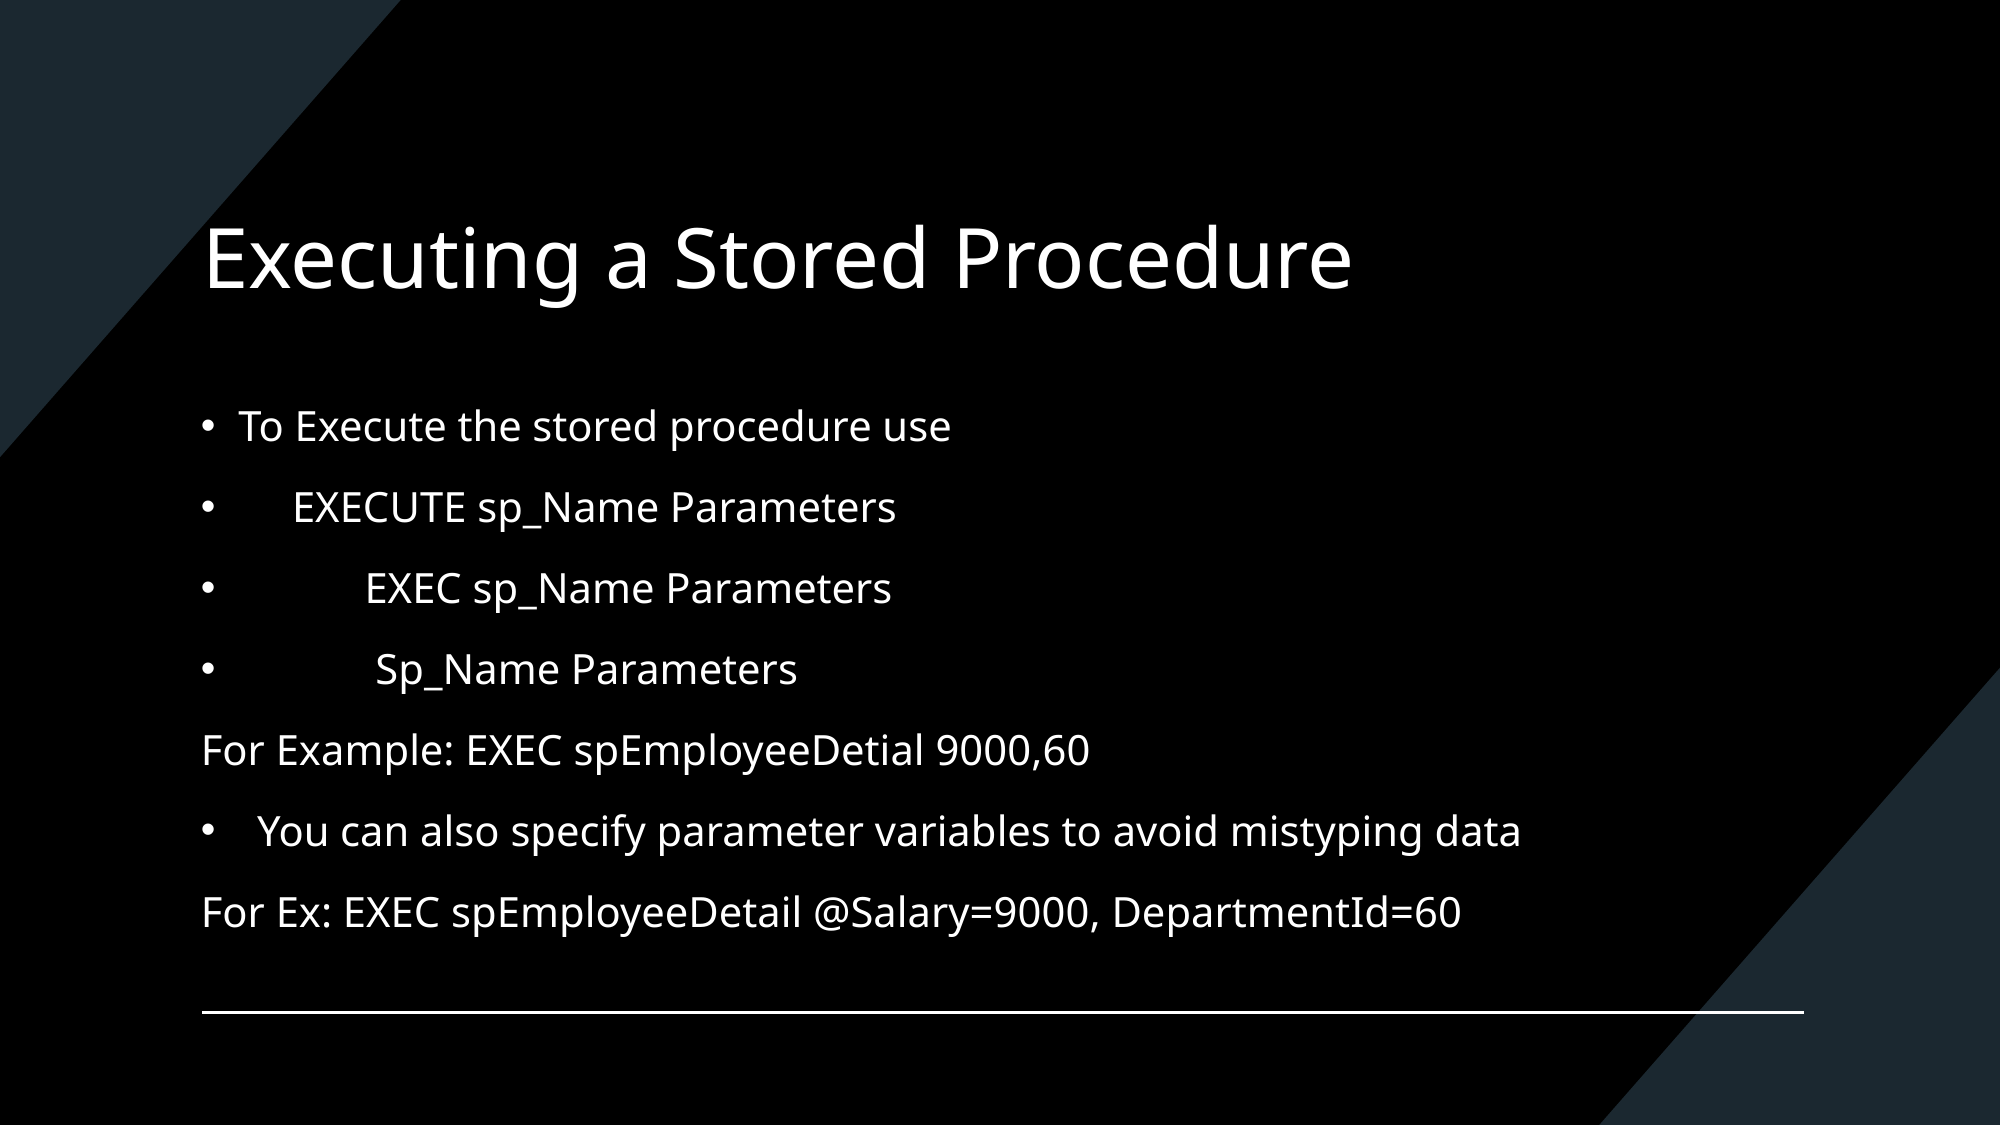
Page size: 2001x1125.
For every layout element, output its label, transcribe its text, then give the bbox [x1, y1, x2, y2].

list To Execute the stored procedure use EXECUTE sp_Name Parameters EXEC sp_Name Parameters Sp_Name Parameters For Example: EXEC spEmployeeDetial 9000,60 You can also specify parameter variables to avoid mistyping data For Ex: EXEC spEmployeeDetail @Salary=9000, DepartmentId=60 [185, 382, 1740, 968]
title Executing a Stored Procedure [187, 143, 1813, 367]
text_box [774, 524, 1225, 586]
